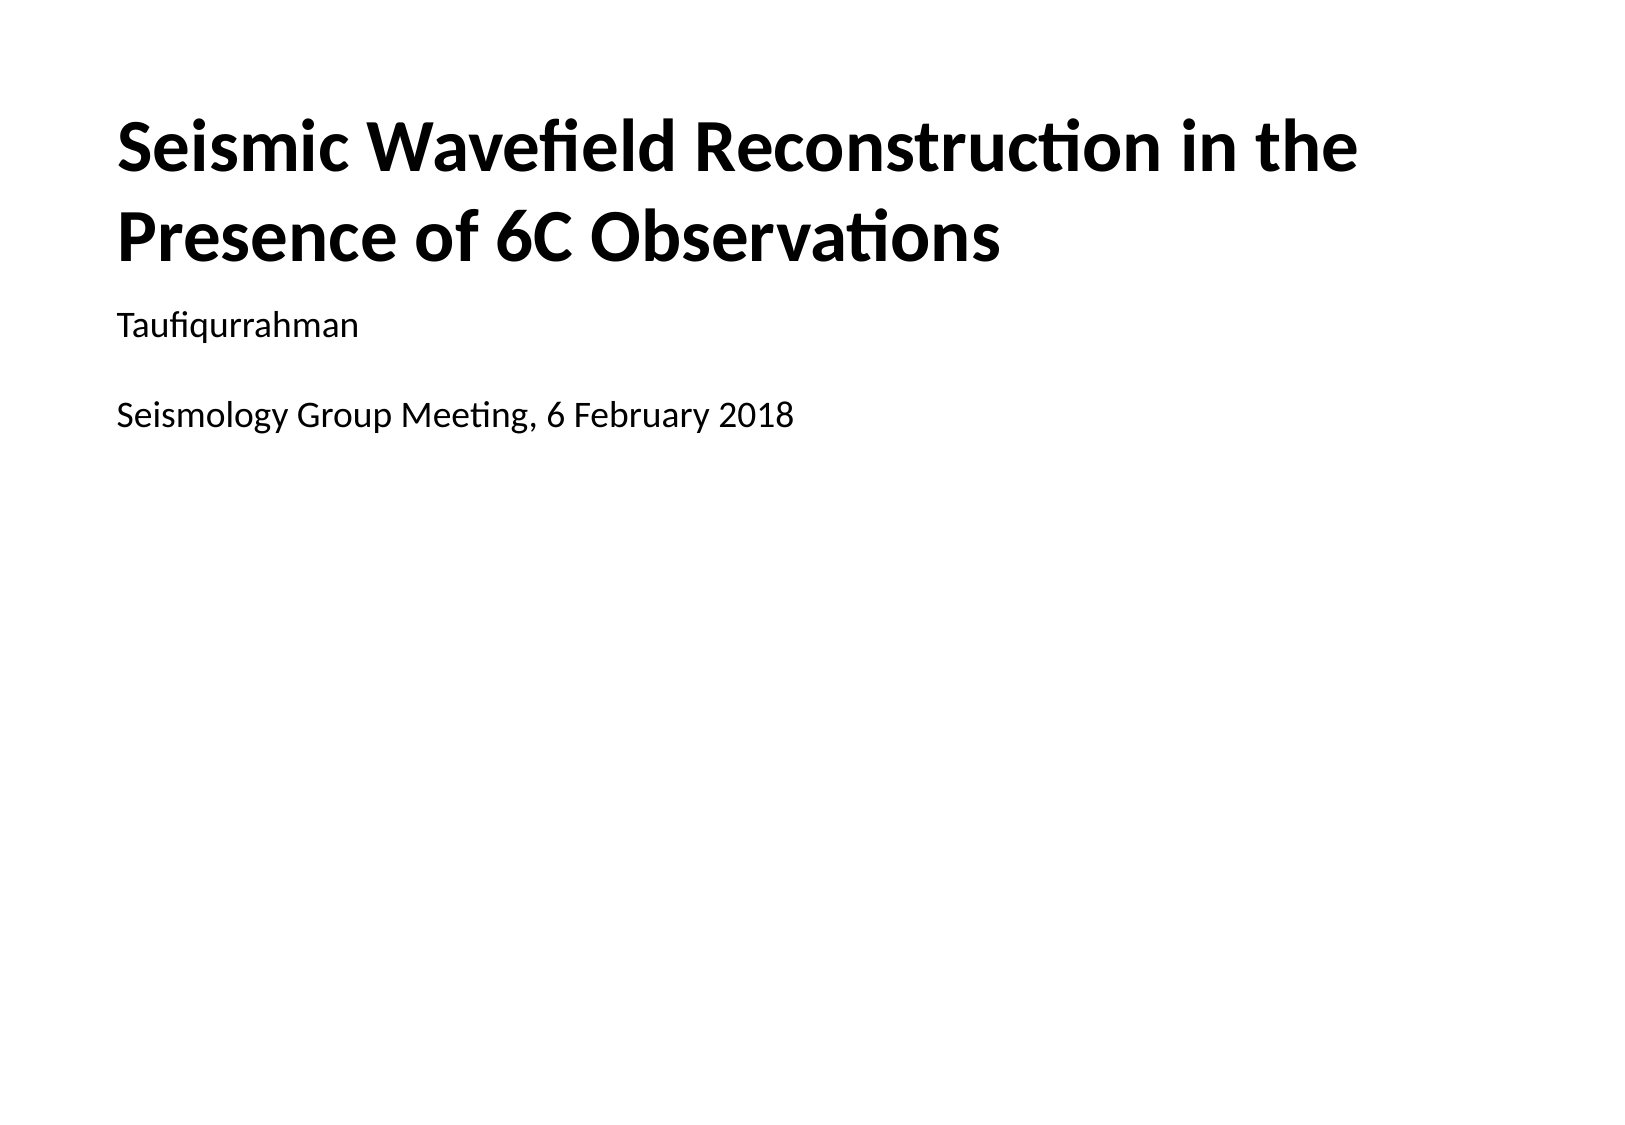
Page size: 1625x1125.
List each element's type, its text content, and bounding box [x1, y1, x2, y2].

text_box Taufiqurrahman Seismology Group Meeting, 6 February 2018 [101, 292, 1521, 443]
text_box Seismic Wavefield Reconstruction in the Presence of 6C Observations [102, 88, 1520, 284]
